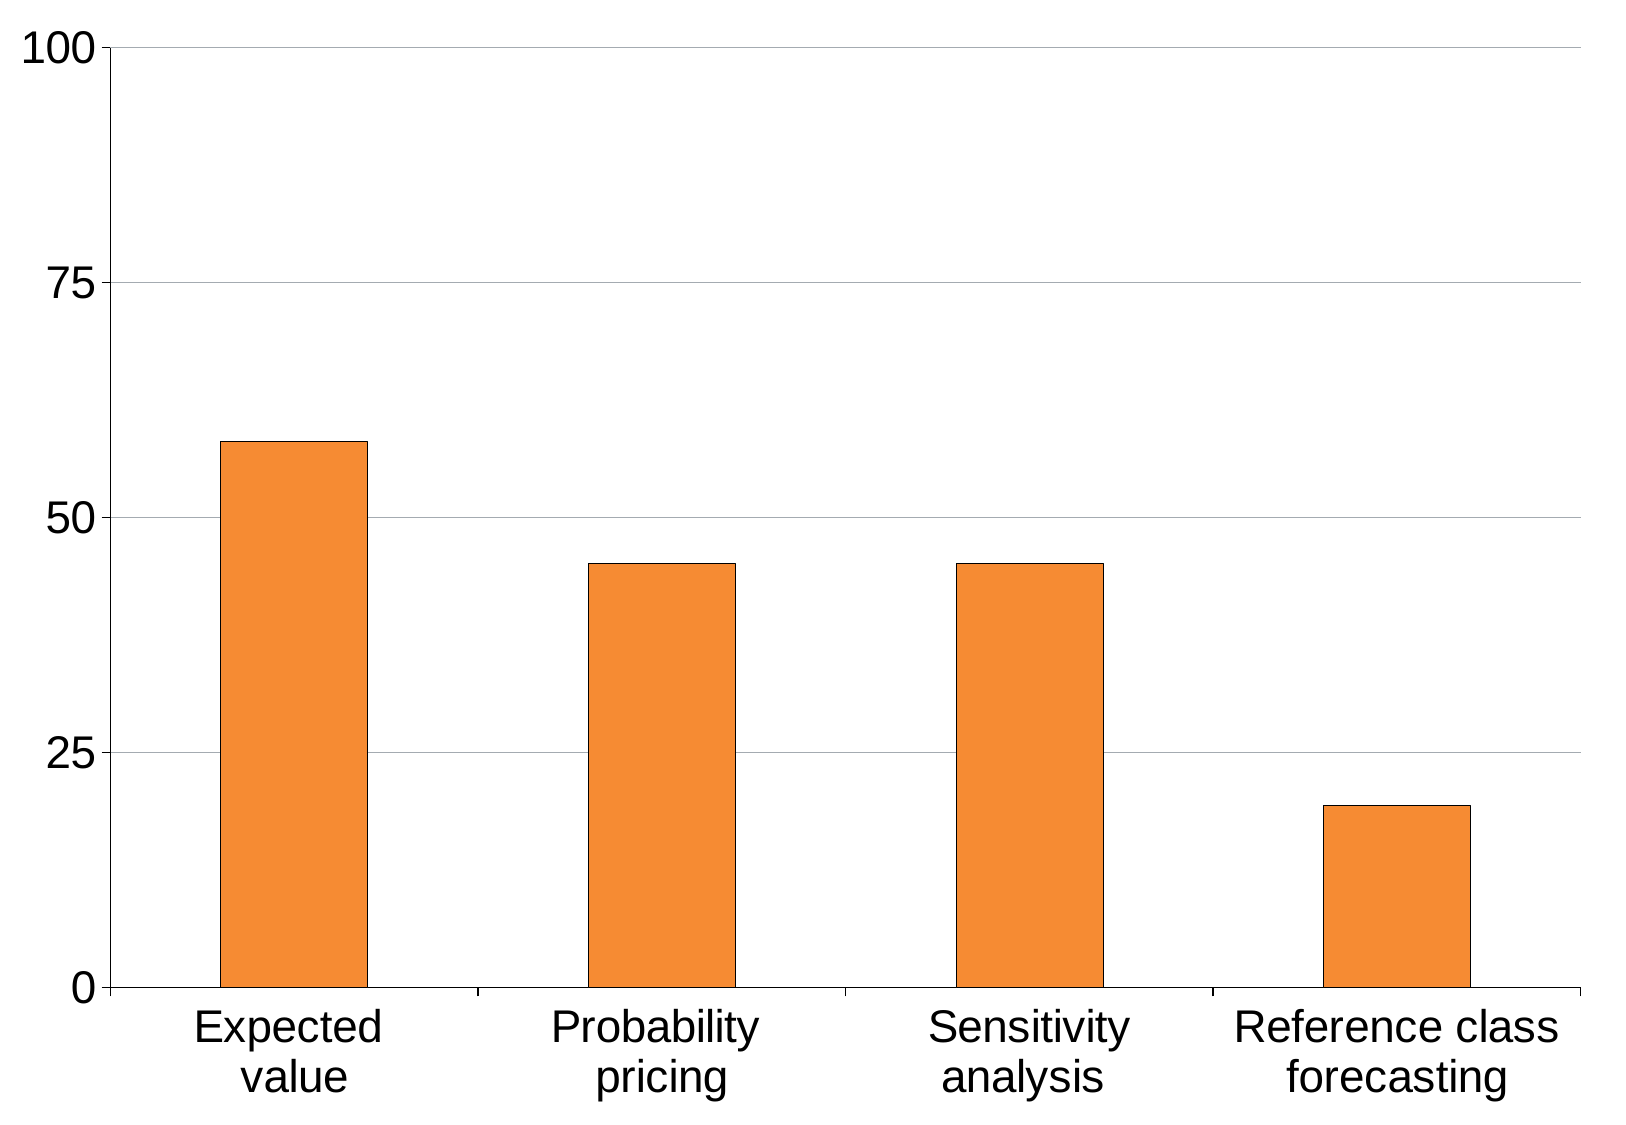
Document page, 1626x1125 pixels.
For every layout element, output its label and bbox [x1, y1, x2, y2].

chart [0, 0, 1614, 1125]
